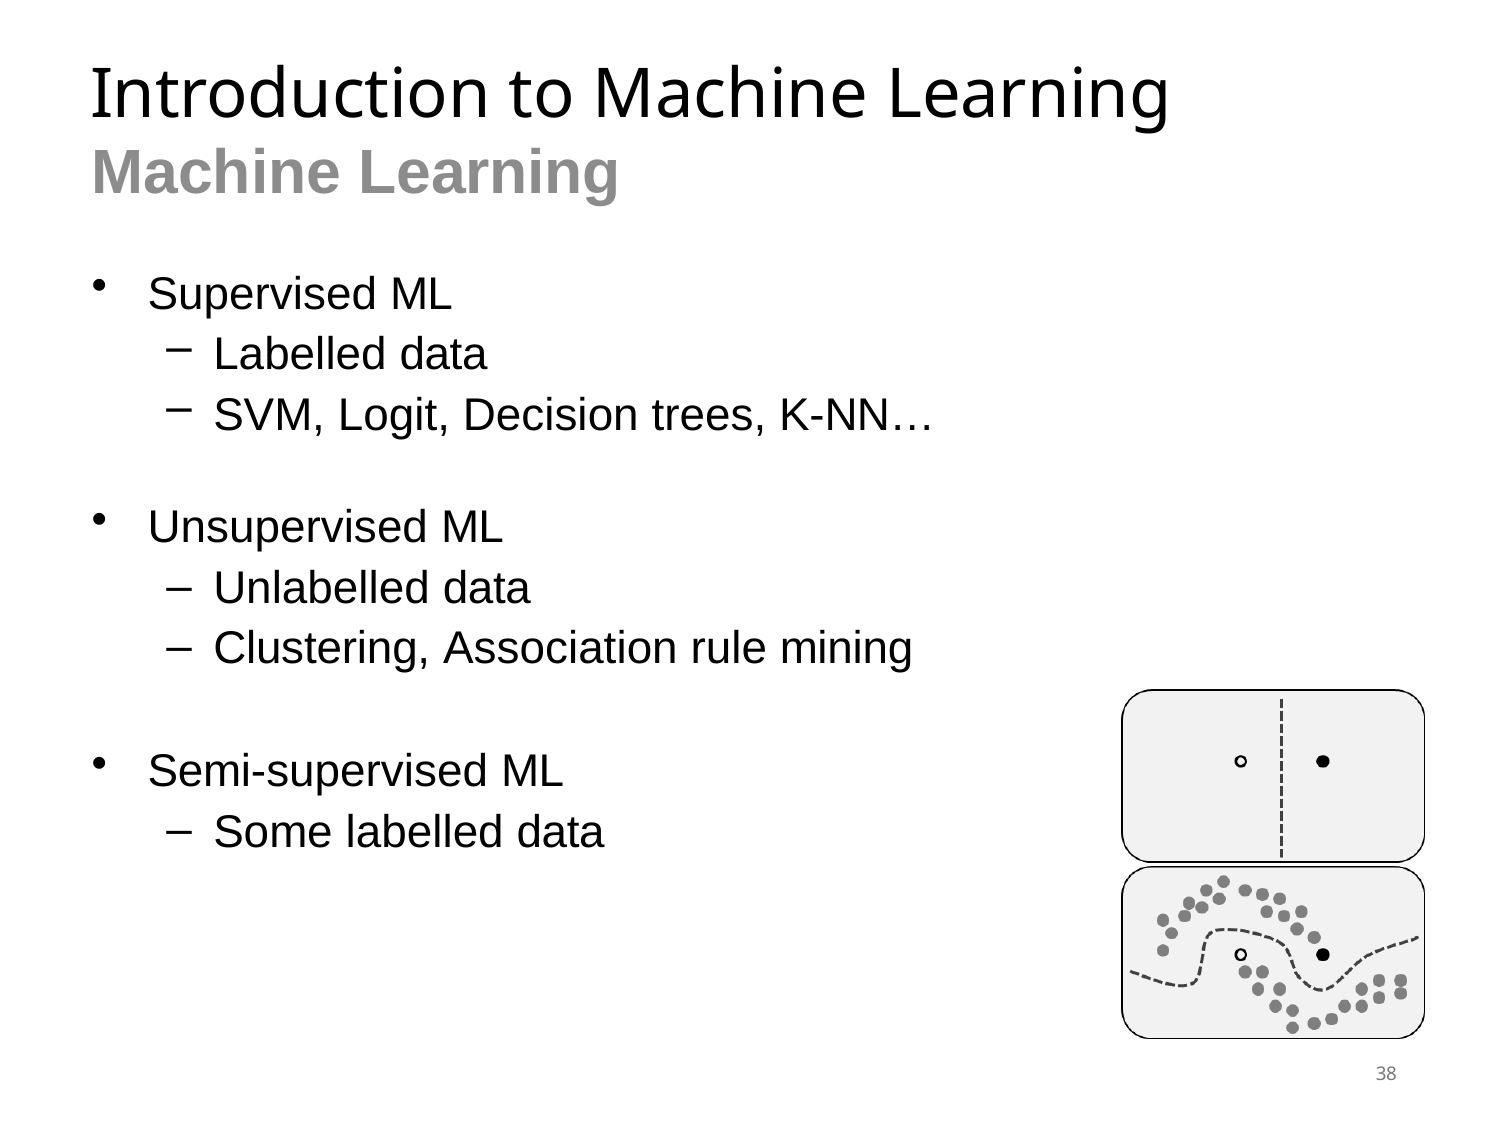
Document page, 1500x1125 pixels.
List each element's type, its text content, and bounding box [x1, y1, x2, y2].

slide_number 38 [1059, 746, 1397, 1125]
title Introduction to Machine Learning [87, 0, 1280, 184]
text_box Machine Learning Supervised ML Labelled data SVM, Logit, Decision trees, K-NN… Unsupervised ML Unlabelled data Clustering, Association rule mining Semi-supervised ML Some labelled data [89, 128, 940, 857]
picture [1121, 688, 1425, 1040]
